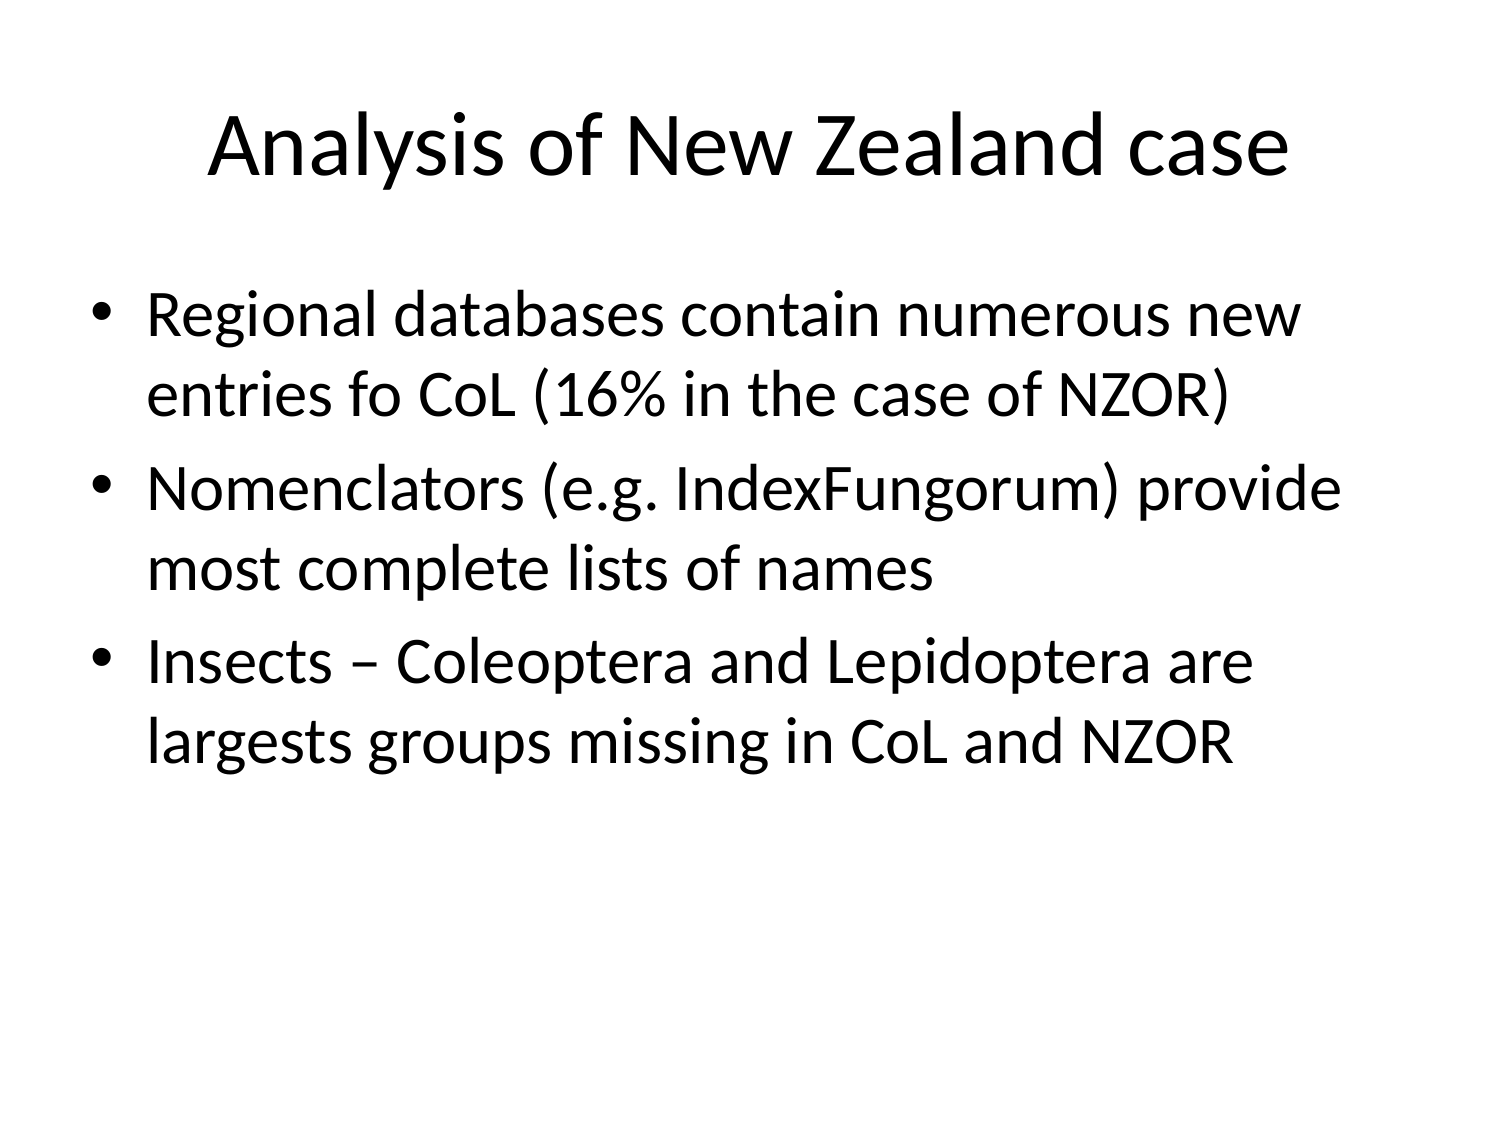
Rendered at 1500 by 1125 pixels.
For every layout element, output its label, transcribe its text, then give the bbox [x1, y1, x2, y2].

list Regional databases contain numerous new entries fo CoL (16% in the case of NZOR) Nomenclators (e.g. IndexFungorum) provide most complete lists of names Insects – Coleoptera and Lepidoptera are largests groups missing in CoL and NZOR [75, 262, 1425, 1005]
title Analysis of New Zealand case [75, 45, 1425, 233]
